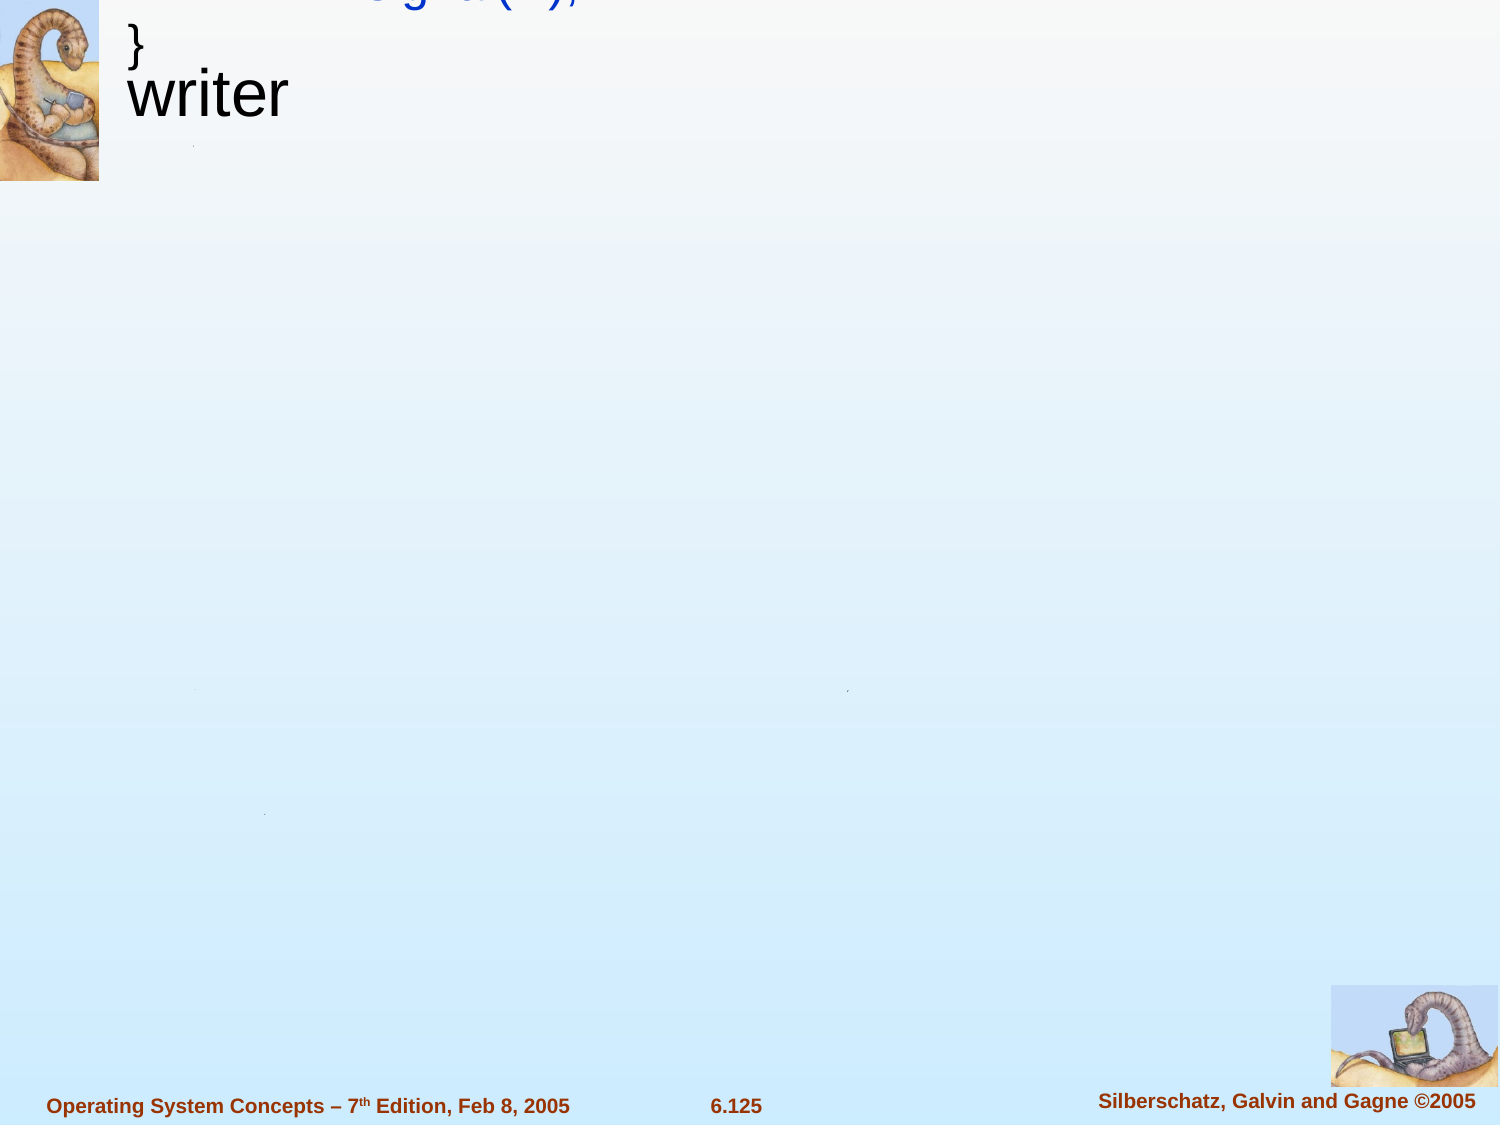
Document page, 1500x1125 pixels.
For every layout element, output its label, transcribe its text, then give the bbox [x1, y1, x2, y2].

picture [0, 0, 99, 181]
list writer: while(true) { wait(w); //封锁后续到来的读者 wait(wrt); perform write operation; signal(wrt); signal(w); } [112, 37, 1438, 138]
picture [1331, 985, 1498, 1087]
